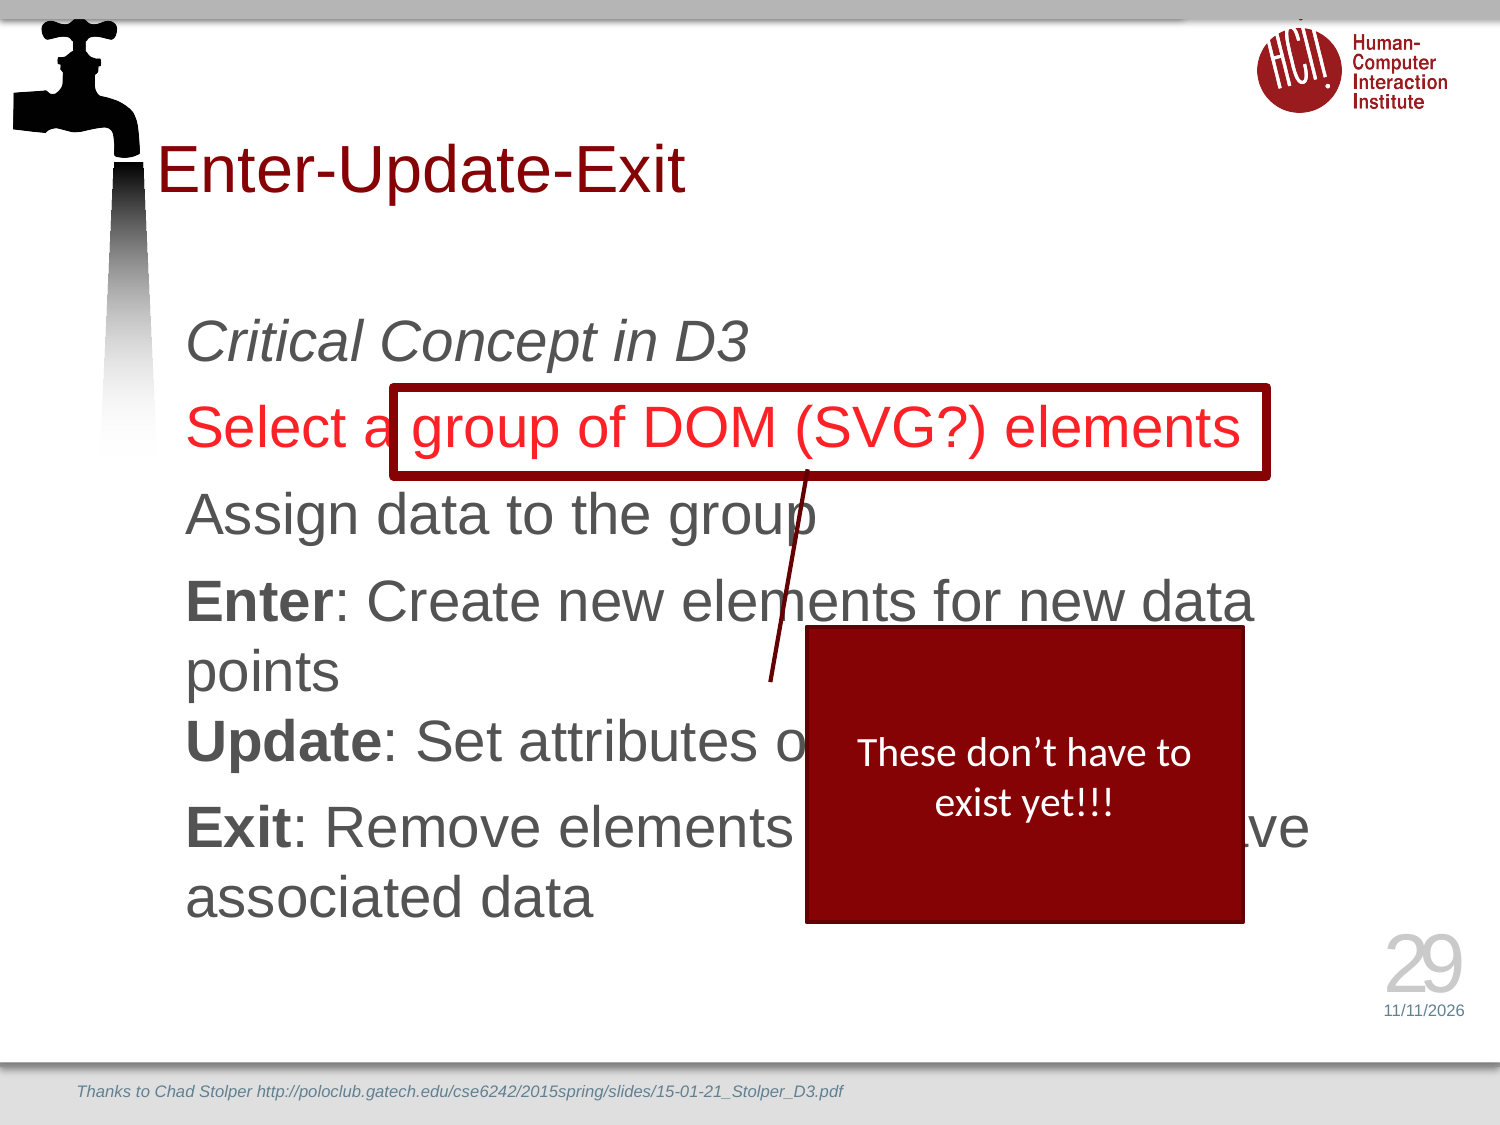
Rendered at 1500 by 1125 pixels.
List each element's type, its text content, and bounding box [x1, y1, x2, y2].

footer Thanks to Chad Stolper http://poloclub.gatech.edu/cse6242/2015spring/slides/15-01-21_Stolper_D3.pdf [76, 1080, 1342, 1110]
title Enter-Update-Exit [156, 50, 1187, 214]
picture [13, 20, 140, 158]
slide_number 29 [1369, 924, 1479, 1009]
text_box These don’t have to exist yet!!! [805, 625, 1245, 924]
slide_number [1369, 1009, 1479, 1020]
picture [1257, 20, 1447, 113]
text_box These don’t have to exist yet!!! [768, 468, 810, 683]
list Critical Concept in D3 Select a group of DOM (SVG?) elements Assign data to the group Enter: Create new elements for new data points Update: Set attributes on all elements Exit: Remove elements that no longer have associated data [185, 303, 1342, 1022]
text_box [391, 386, 1269, 478]
